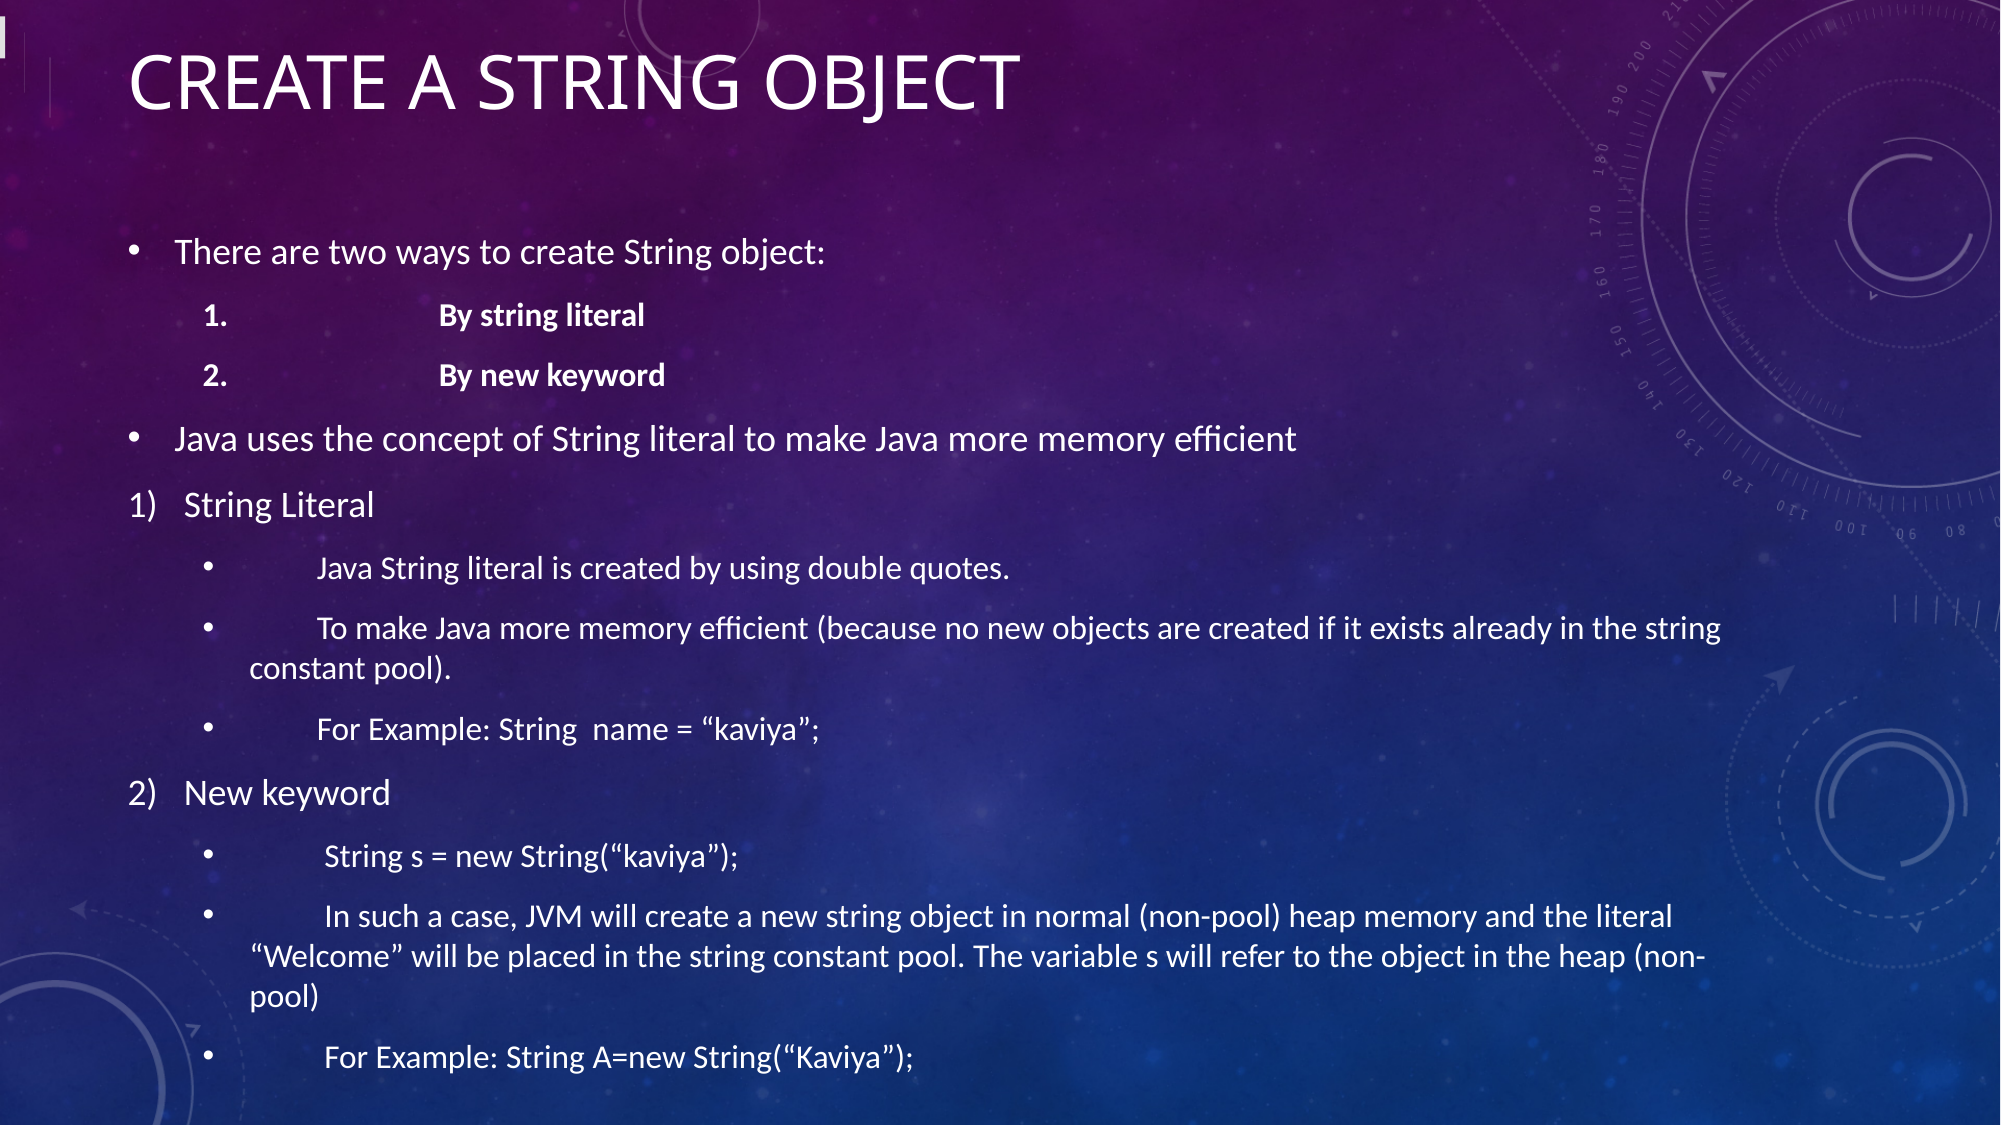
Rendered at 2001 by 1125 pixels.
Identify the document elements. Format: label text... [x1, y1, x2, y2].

list There are two ways to create String object: By string literal By new keyword Java uses the concept of String literal to make Java more memory efficient String Literal Java String literal is created by using double quotes. To make Java more memory efficient (because no new objects are created if it exists already in the string constant pool). For Example: String name = “kaviya”; New keyword String s = new String(“kaviya”); In such a case, JVM will create a new string object in normal (non-pool) heap memory and the literal “Welcome” will be placed in the string constant pool. The variable s will refer to the object in the heap (non-pool) For Example: String A=new String(“Kaviya”); [112, 219, 1775, 1105]
picture [0, 0, 2001, 1125]
title create a string object [112, 0, 1775, 219]
text_box [0, 16, 6, 59]
